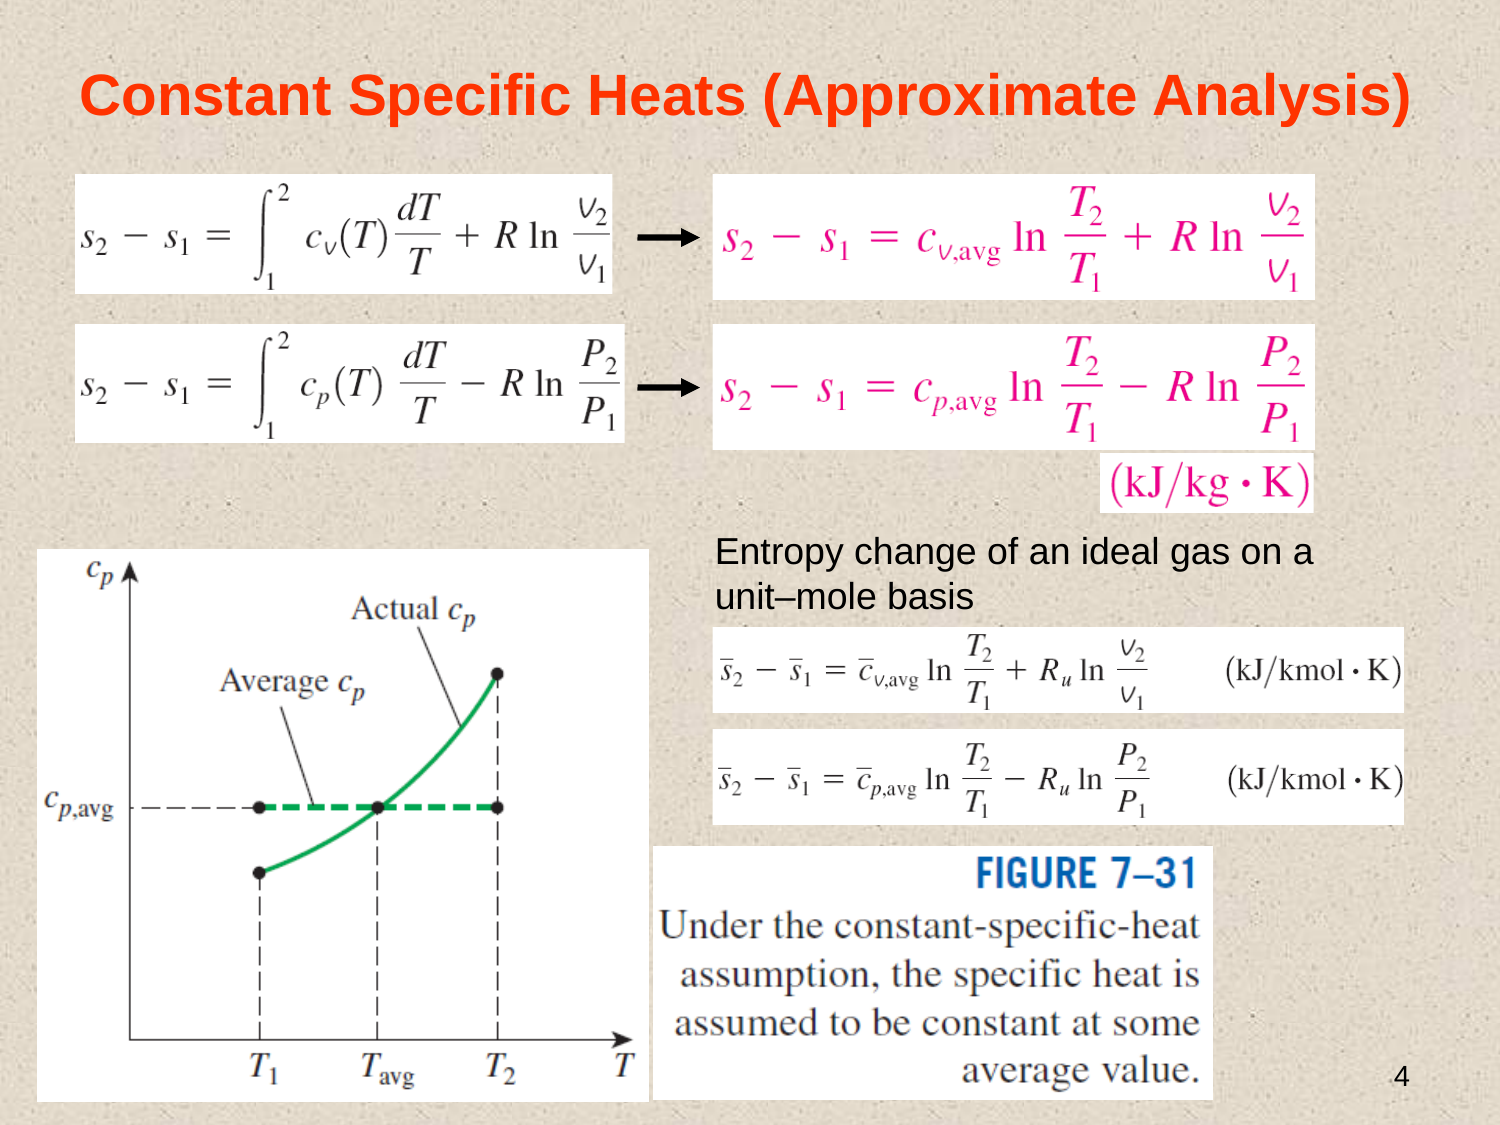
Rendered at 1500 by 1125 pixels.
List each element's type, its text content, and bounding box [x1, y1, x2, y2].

text_box [637, 231, 700, 244]
text_box Entropy change of an ideal gas on a unit–mole basis [699, 519, 1400, 625]
text_box Constant Specific Heats (Approximate Analysis) [64, 50, 1428, 135]
slide_number 4 [1215, 1049, 1426, 1103]
picture [0, 0, 1500, 1125]
text_box [637, 381, 700, 394]
